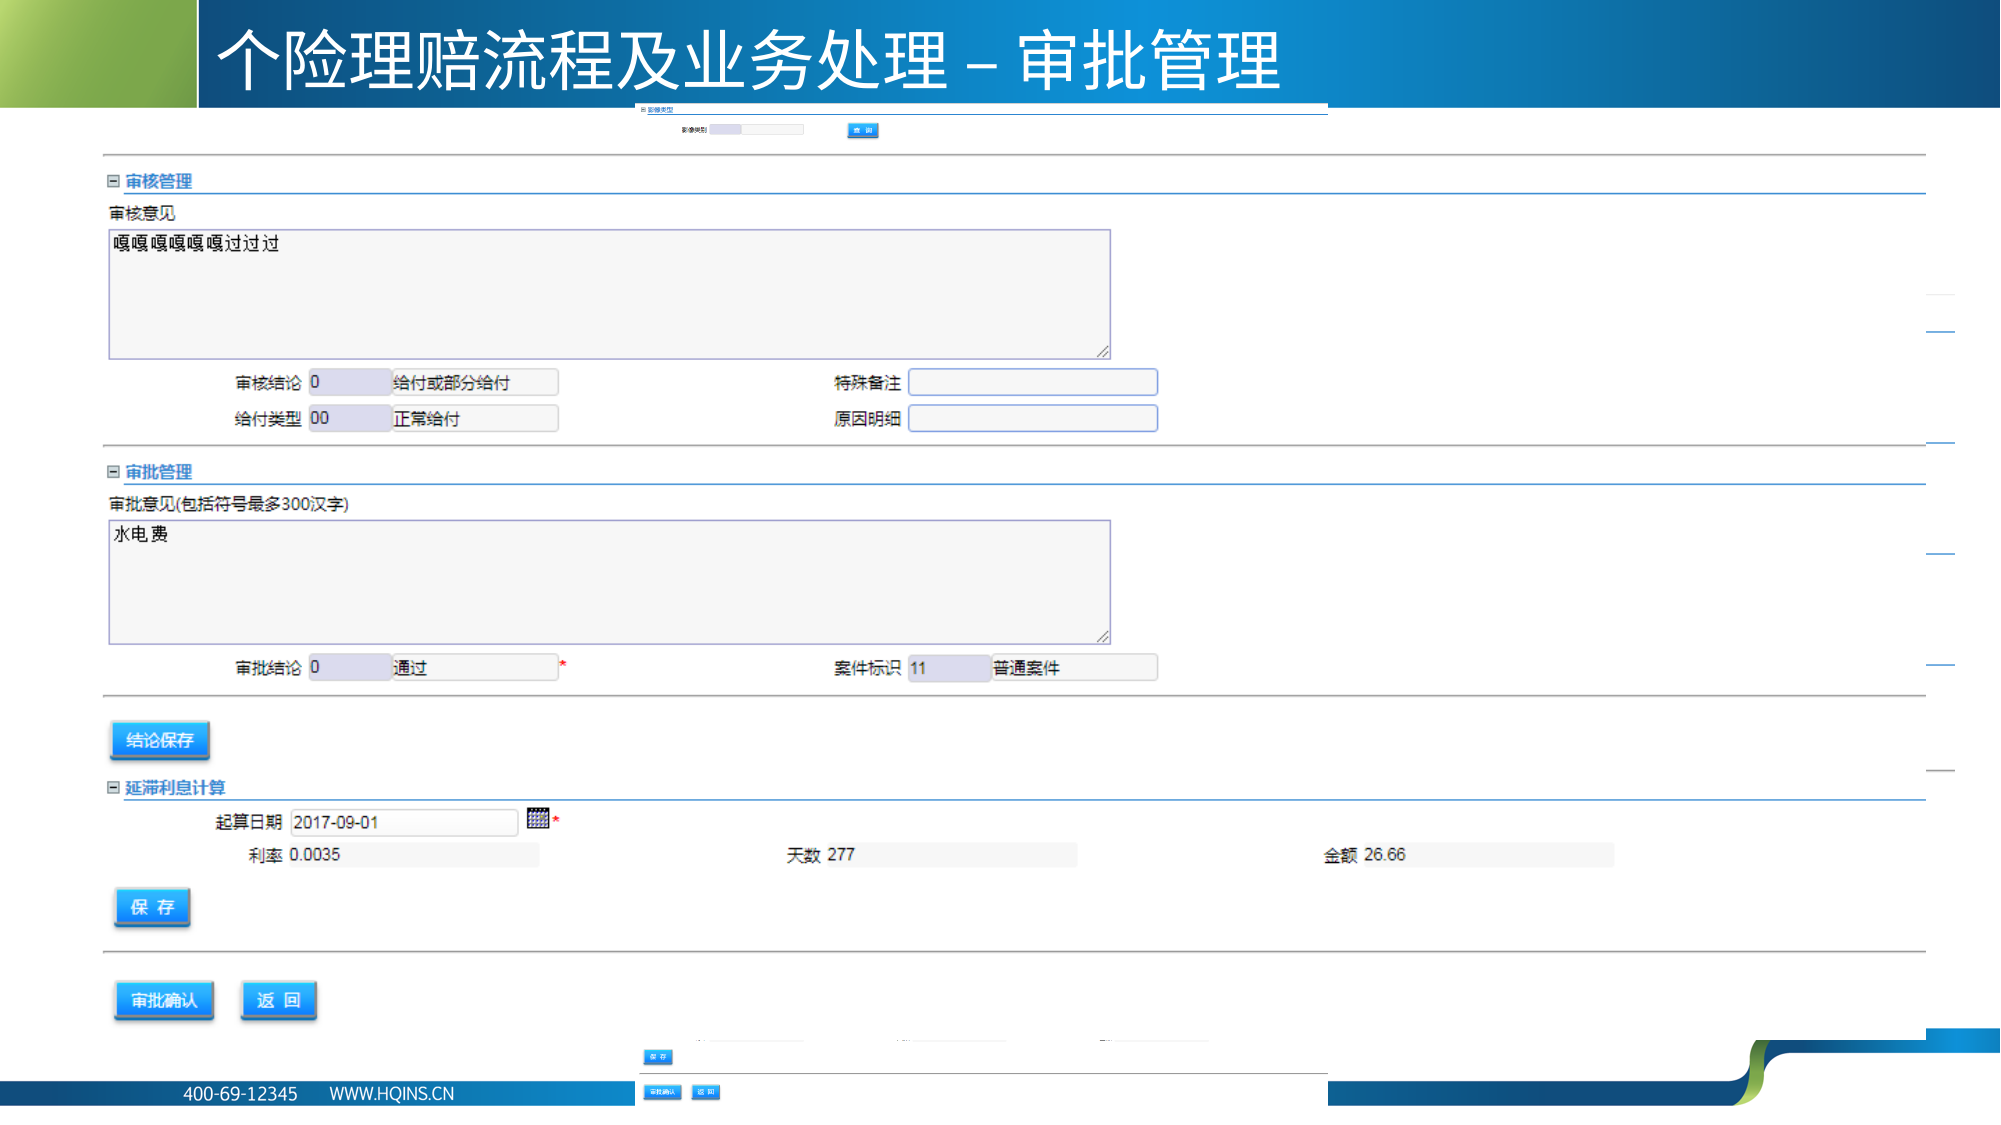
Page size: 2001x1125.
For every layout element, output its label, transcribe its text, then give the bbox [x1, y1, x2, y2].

title 个险理赔流程及业务处理 – 审批管理 [200, 0, 1926, 132]
picture [0, 0, 2000, 1125]
